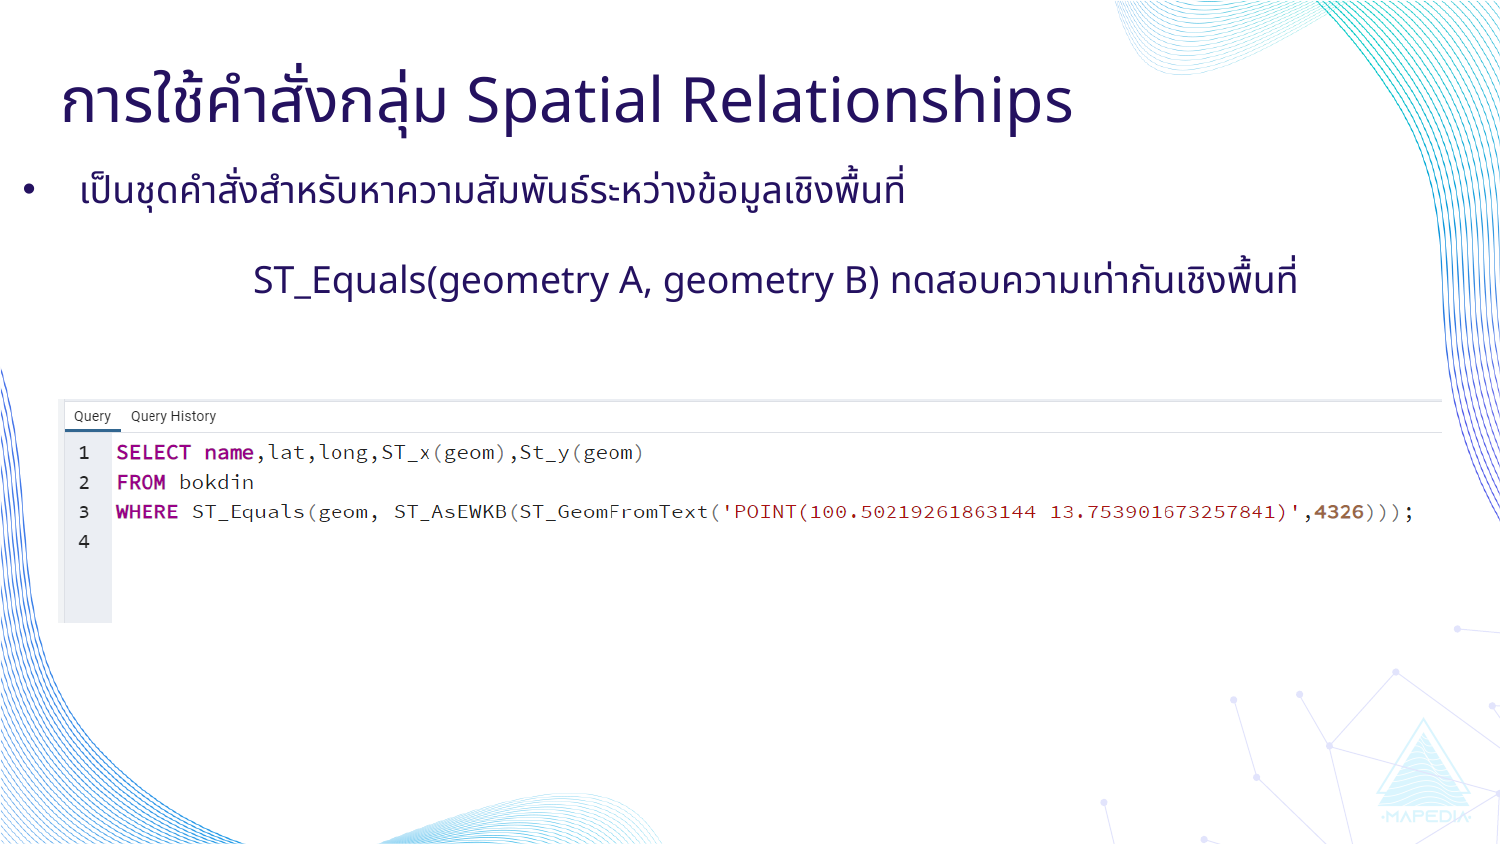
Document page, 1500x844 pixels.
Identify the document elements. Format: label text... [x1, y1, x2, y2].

picture [0, 336, 693, 844]
picture [58, 399, 1442, 624]
picture [1109, 0, 1500, 532]
text_box เป็นชุดคำสั่งสำหรับหาความสัมพันธ์ระหว่างข้อมูลเชิงพื้นที่ ST_Equals(geometry A, geometry B) ทดสอบความเท่ากันเชิงพื้นที่ [7, 151, 1486, 831]
title การใช้คำสั่งกลุ่ม Spatial Relationships [45, 45, 1310, 140]
